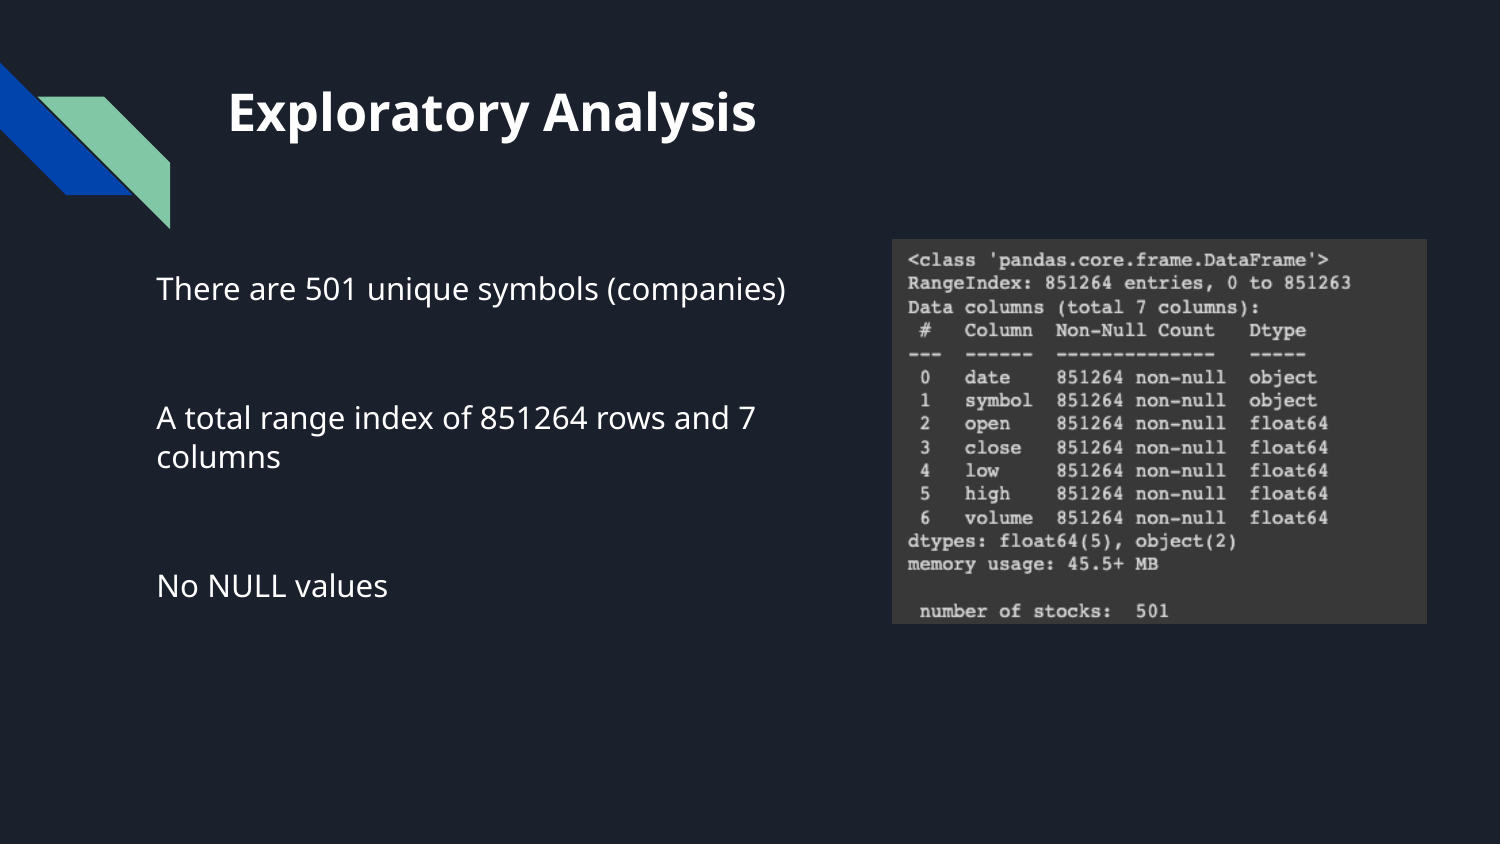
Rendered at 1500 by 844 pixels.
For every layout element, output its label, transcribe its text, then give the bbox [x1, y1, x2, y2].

title Exploratory Analysis [212, 64, 1368, 215]
picture [892, 239, 1428, 625]
list There are 501 unique symbols (companies) A total range index of 851264 rows and 7 columns No NULL values [141, 252, 881, 620]
